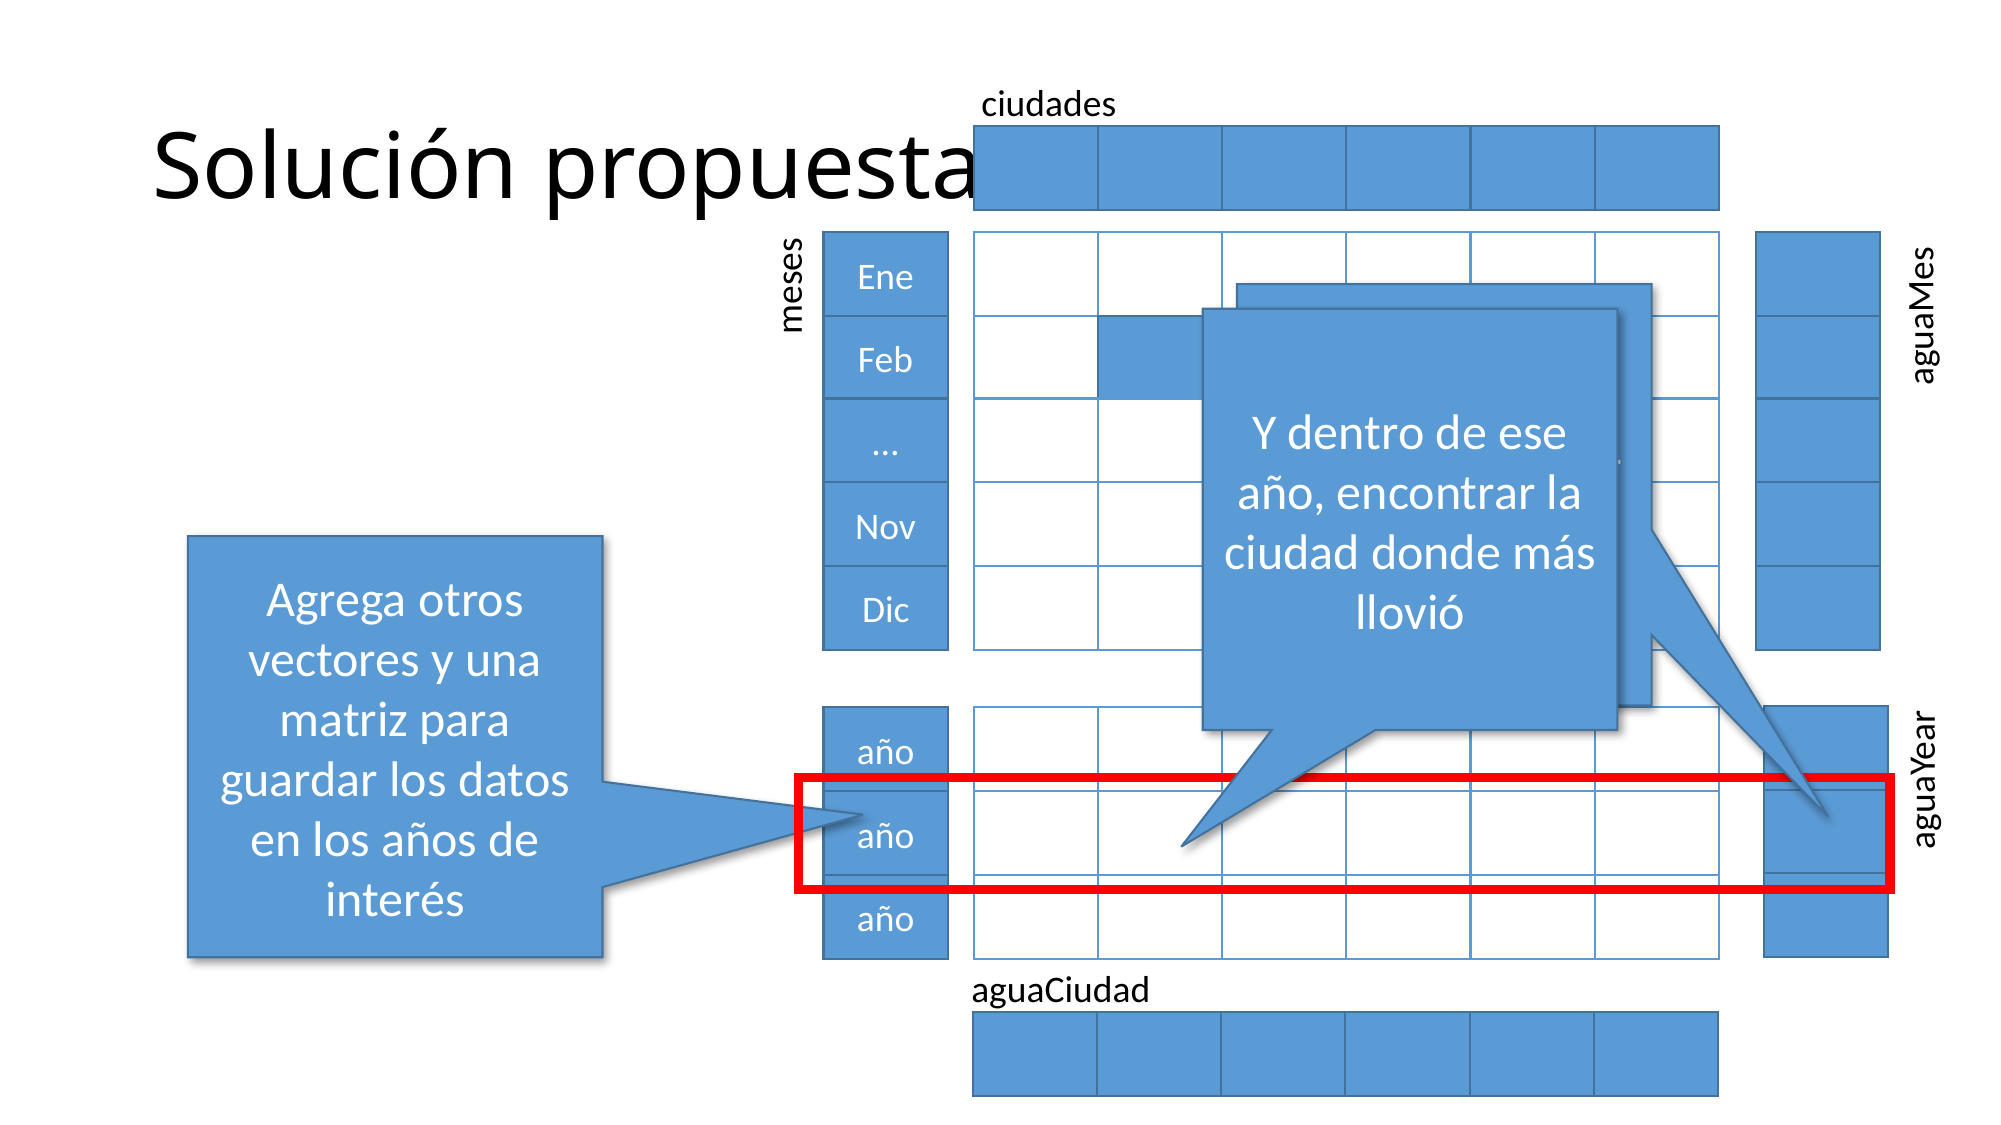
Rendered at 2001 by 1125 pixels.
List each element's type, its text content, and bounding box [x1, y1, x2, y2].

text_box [757, 71, 1951, 1096]
text_box Agrega otros vectores y una matriz para guardar los datos en los años de interés [186, 535, 757, 959]
title Solución propuesta [137, 59, 1863, 278]
